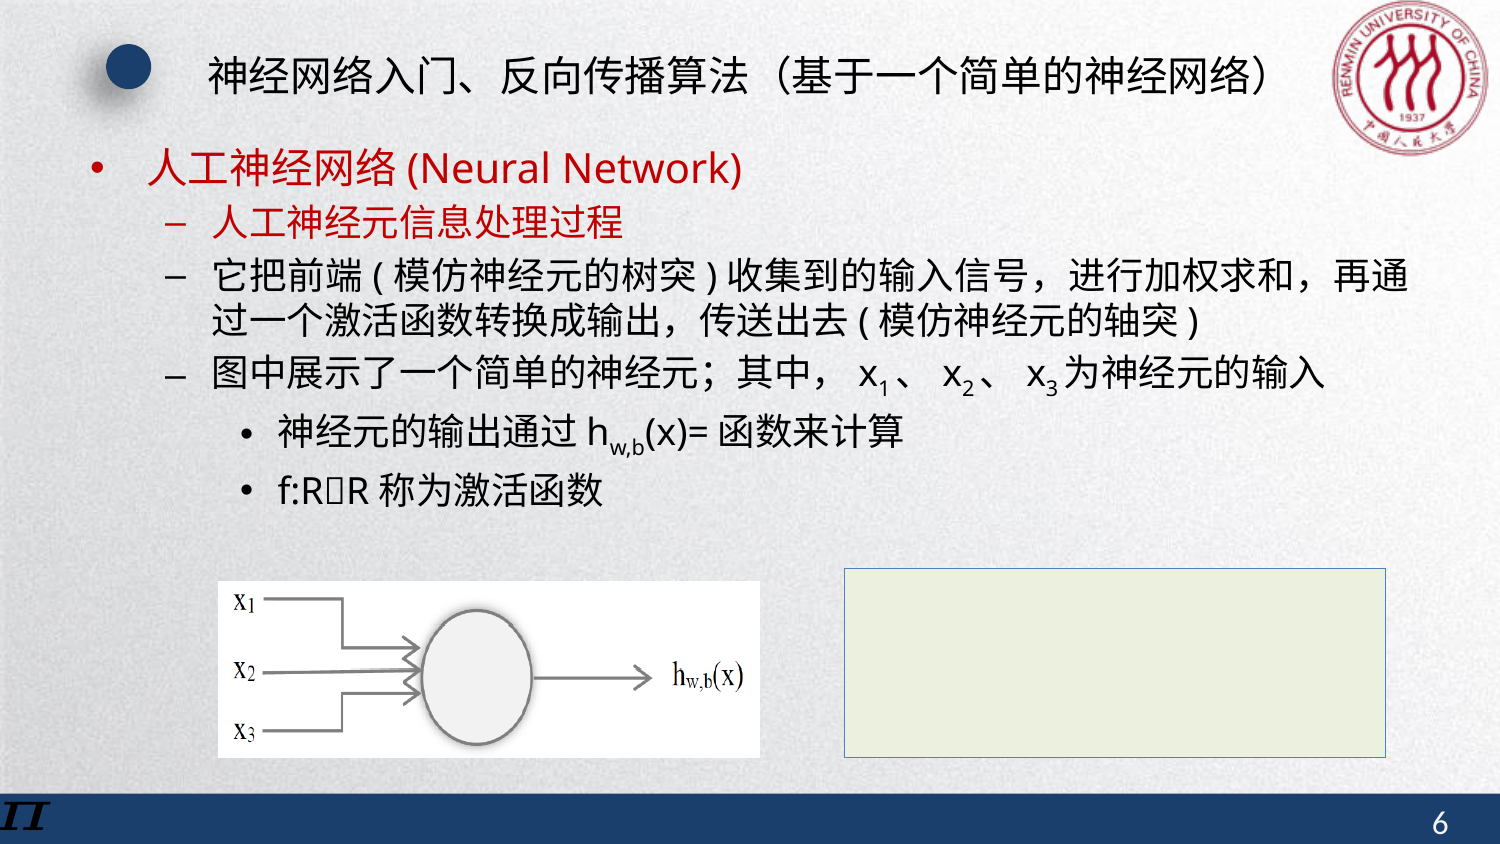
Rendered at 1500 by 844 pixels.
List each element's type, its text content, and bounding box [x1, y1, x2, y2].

picture [0, 0, 1500, 793]
title 神经网络入门、反向传播算法（基于一个简单的神经网络） [75, 33, 1425, 116]
